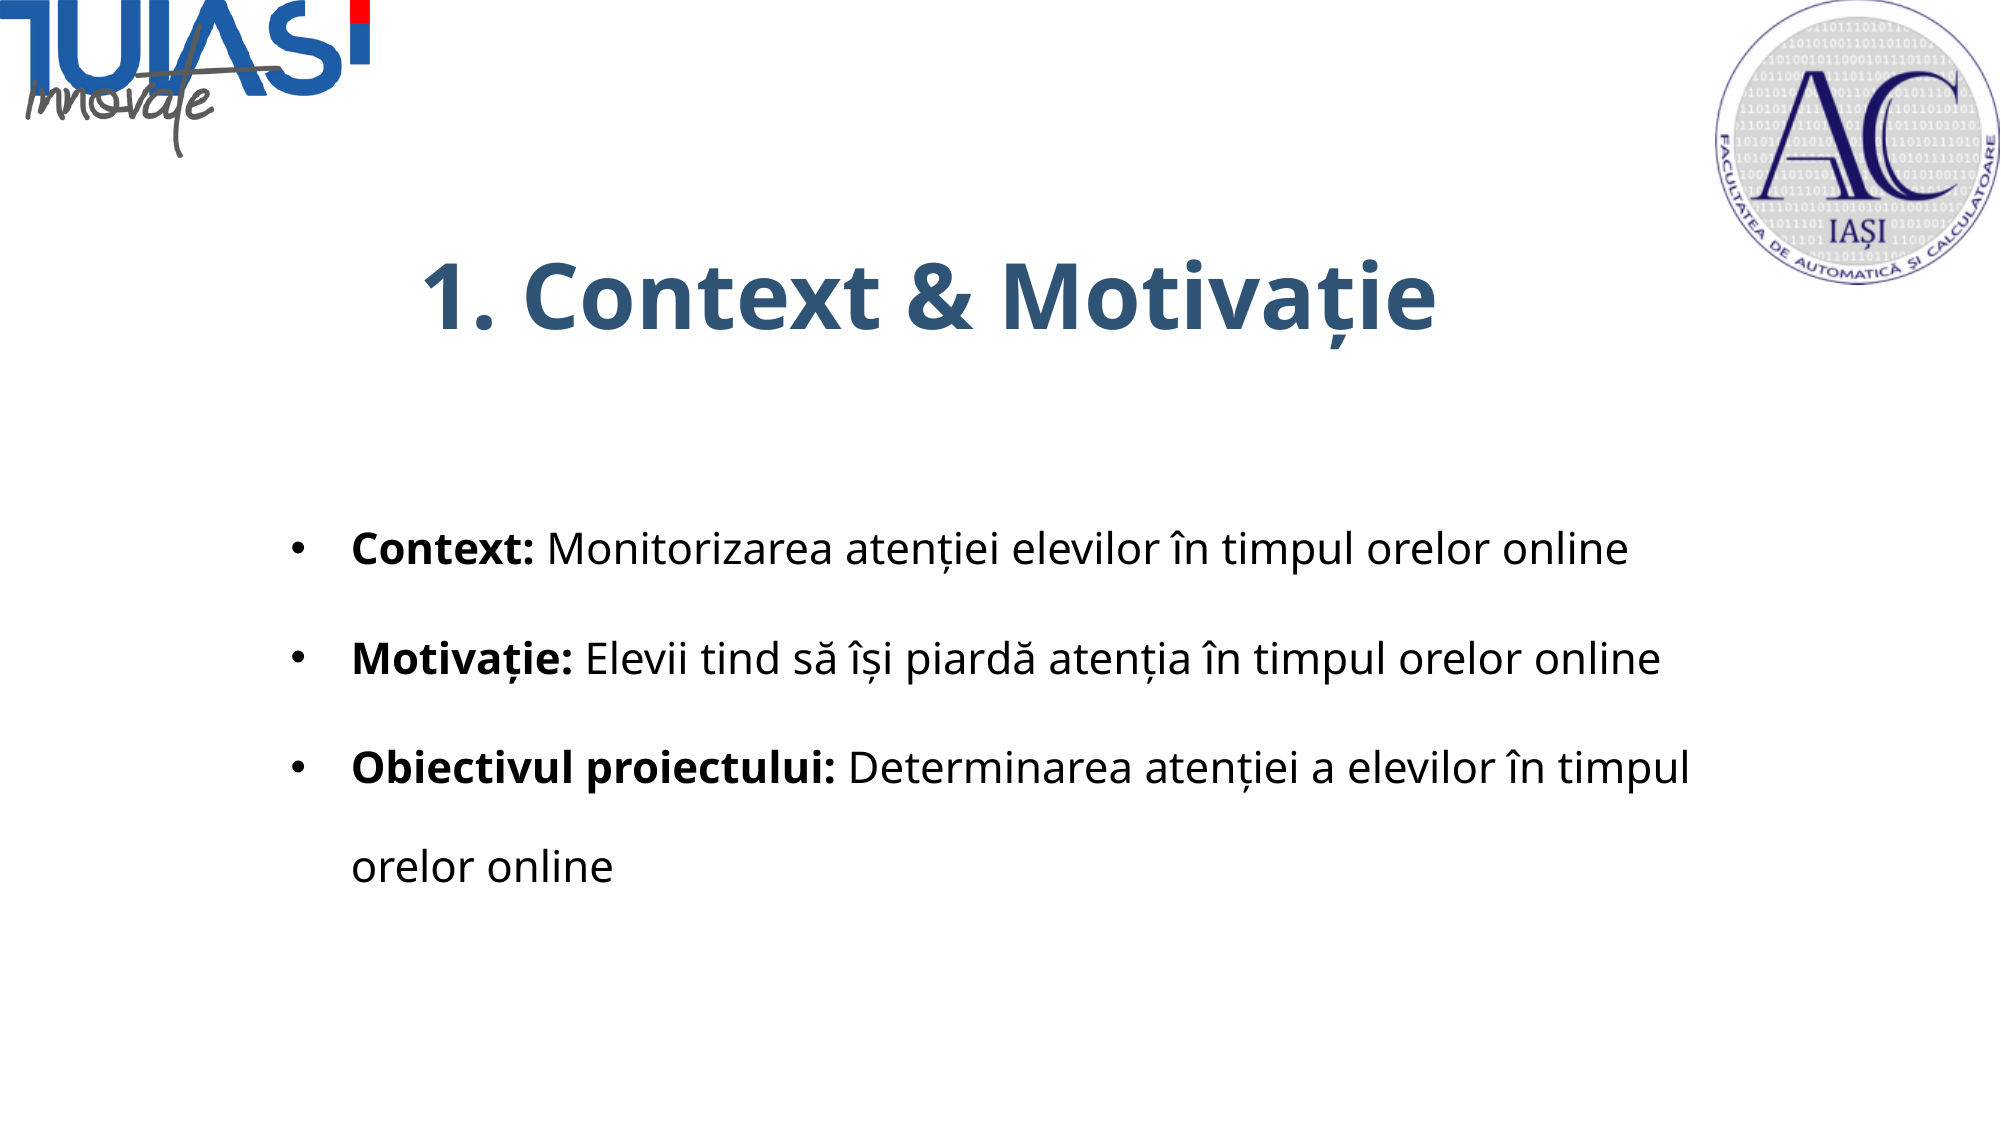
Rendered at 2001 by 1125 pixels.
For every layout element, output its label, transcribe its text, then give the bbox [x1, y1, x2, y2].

subtitle Context: Monitorizarea atenției elevilor în timpul orelor online Motivație: Elevii tind să își piardă atenția în timpul orelor online Obiectivul proiectului: Determinarea atenției a elevilor în timpul orelor online [215, 466, 1716, 917]
text_box [0, 0, 370, 158]
text_box [1715, 0, 2000, 285]
title 1. Context & Motivație [204, 182, 1654, 467]
